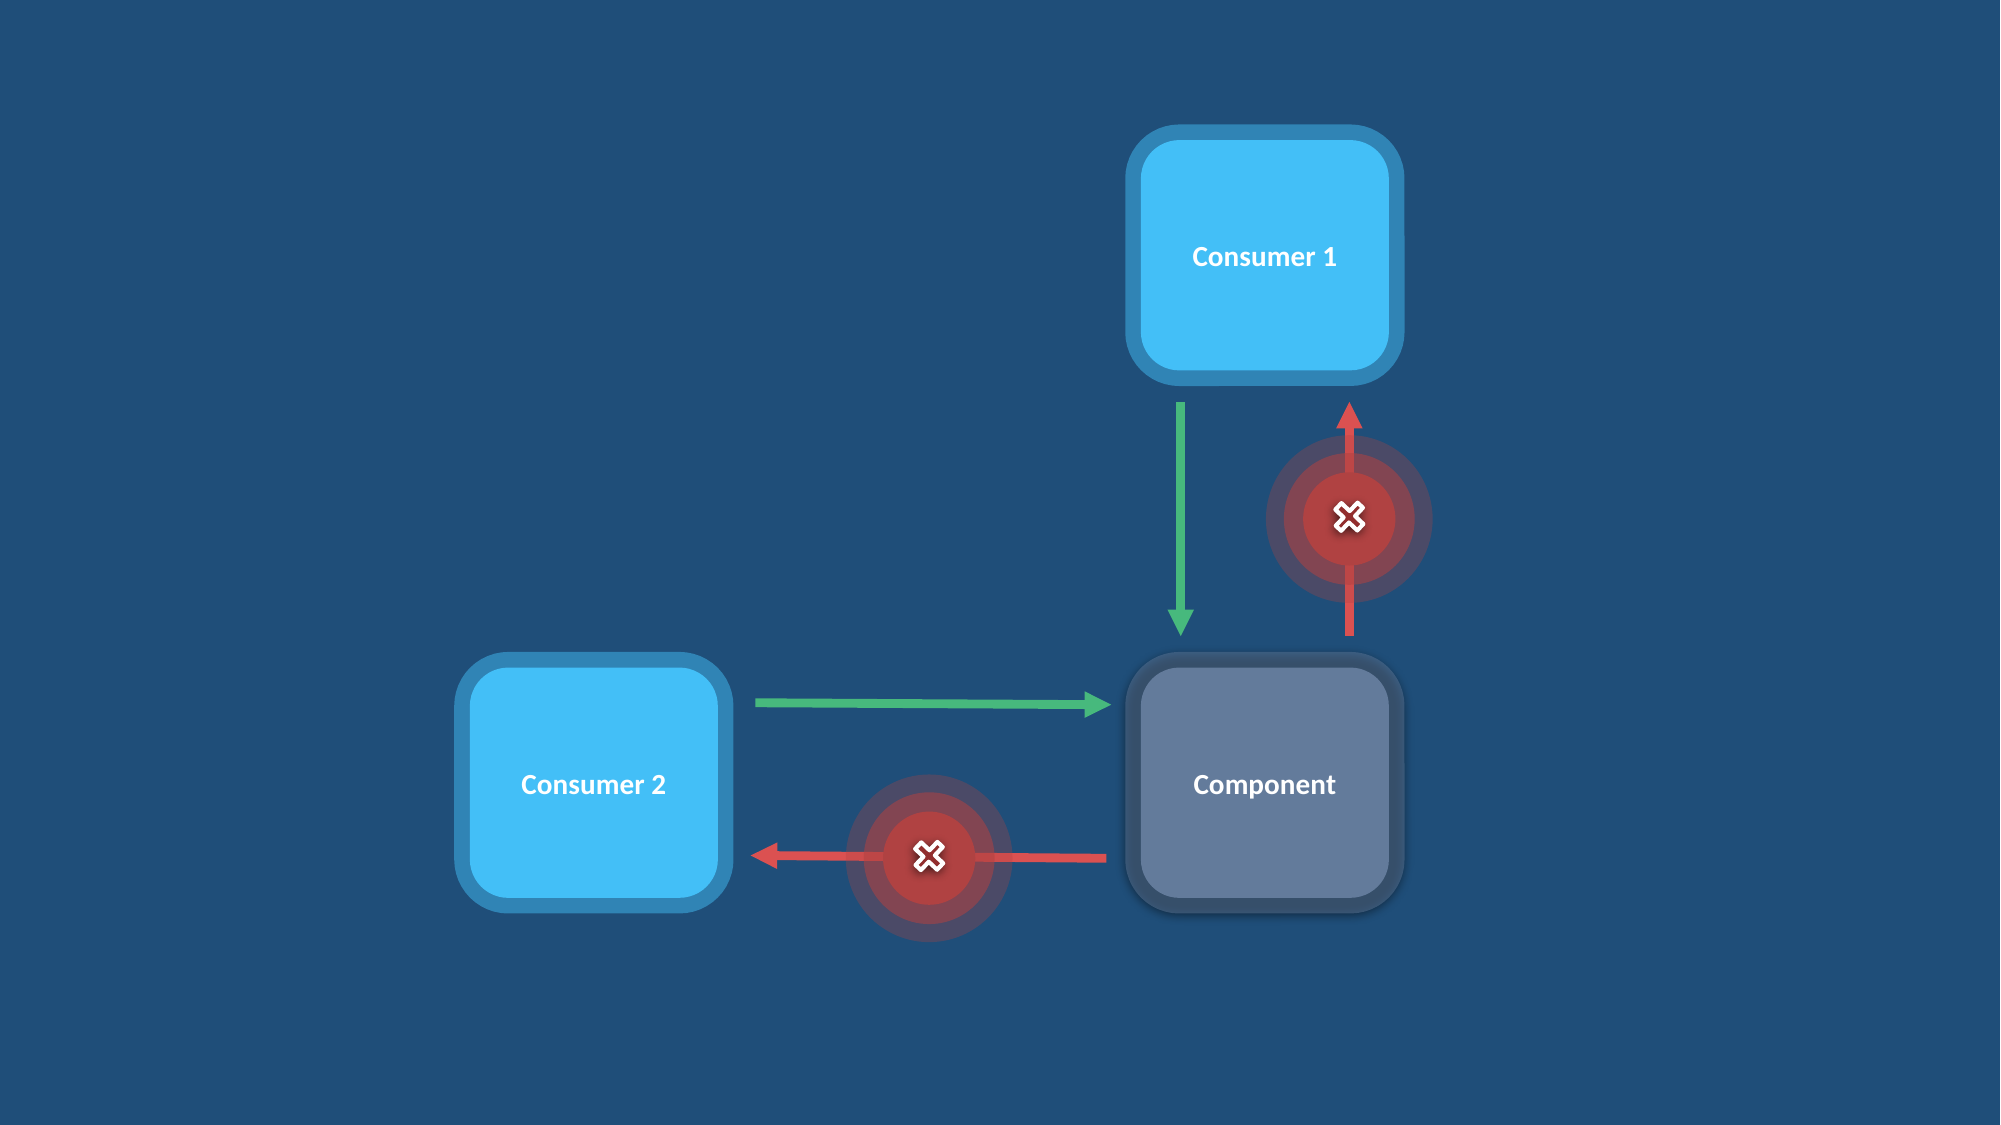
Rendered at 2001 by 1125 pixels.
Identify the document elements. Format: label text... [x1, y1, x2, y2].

text_box Consumer 2 [468, 666, 719, 899]
text_box Component [1140, 667, 1389, 898]
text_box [750, 702, 1112, 905]
text_box Consumer 1 [1139, 139, 1390, 372]
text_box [1180, 401, 1396, 637]
